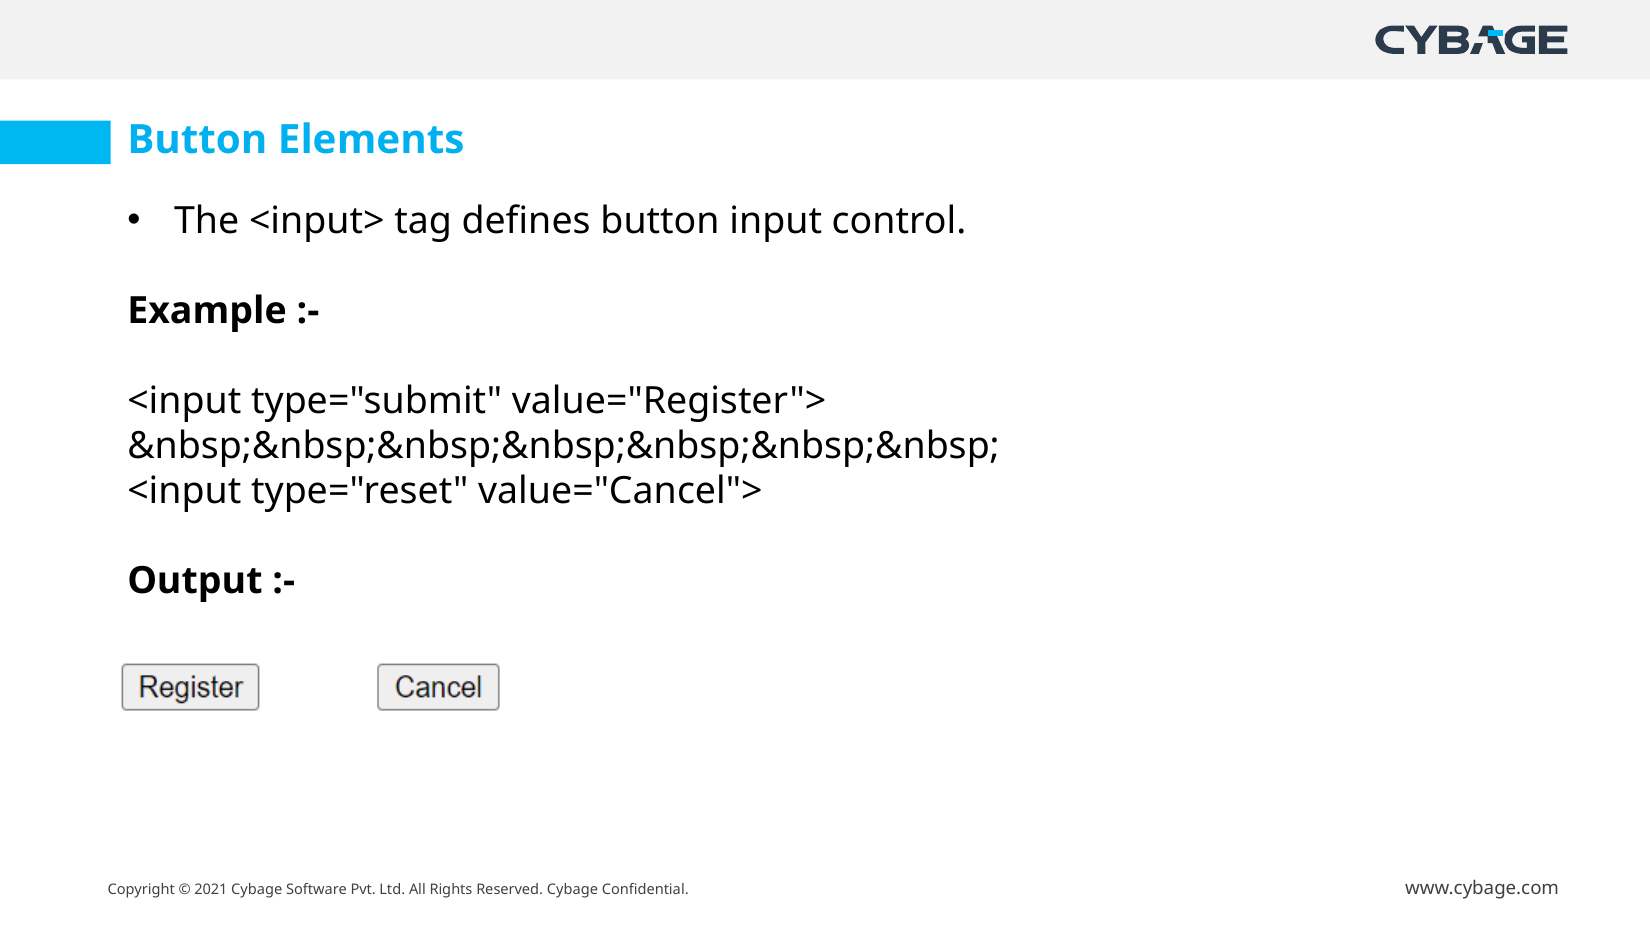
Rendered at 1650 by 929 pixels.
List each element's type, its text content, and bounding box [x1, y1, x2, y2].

text_box The <input> tag defines button input control. Example :- <input type="submit" value="Register"> &nbsp;&nbsp;&nbsp;&nbsp;&nbsp;&nbsp;&nbsp; <input type="reset" value="Cancel"> Output :- [110, 187, 1511, 805]
text_box Button Elements [110, 104, 775, 180]
text_box [0, 118, 110, 166]
picture [111, 638, 526, 740]
